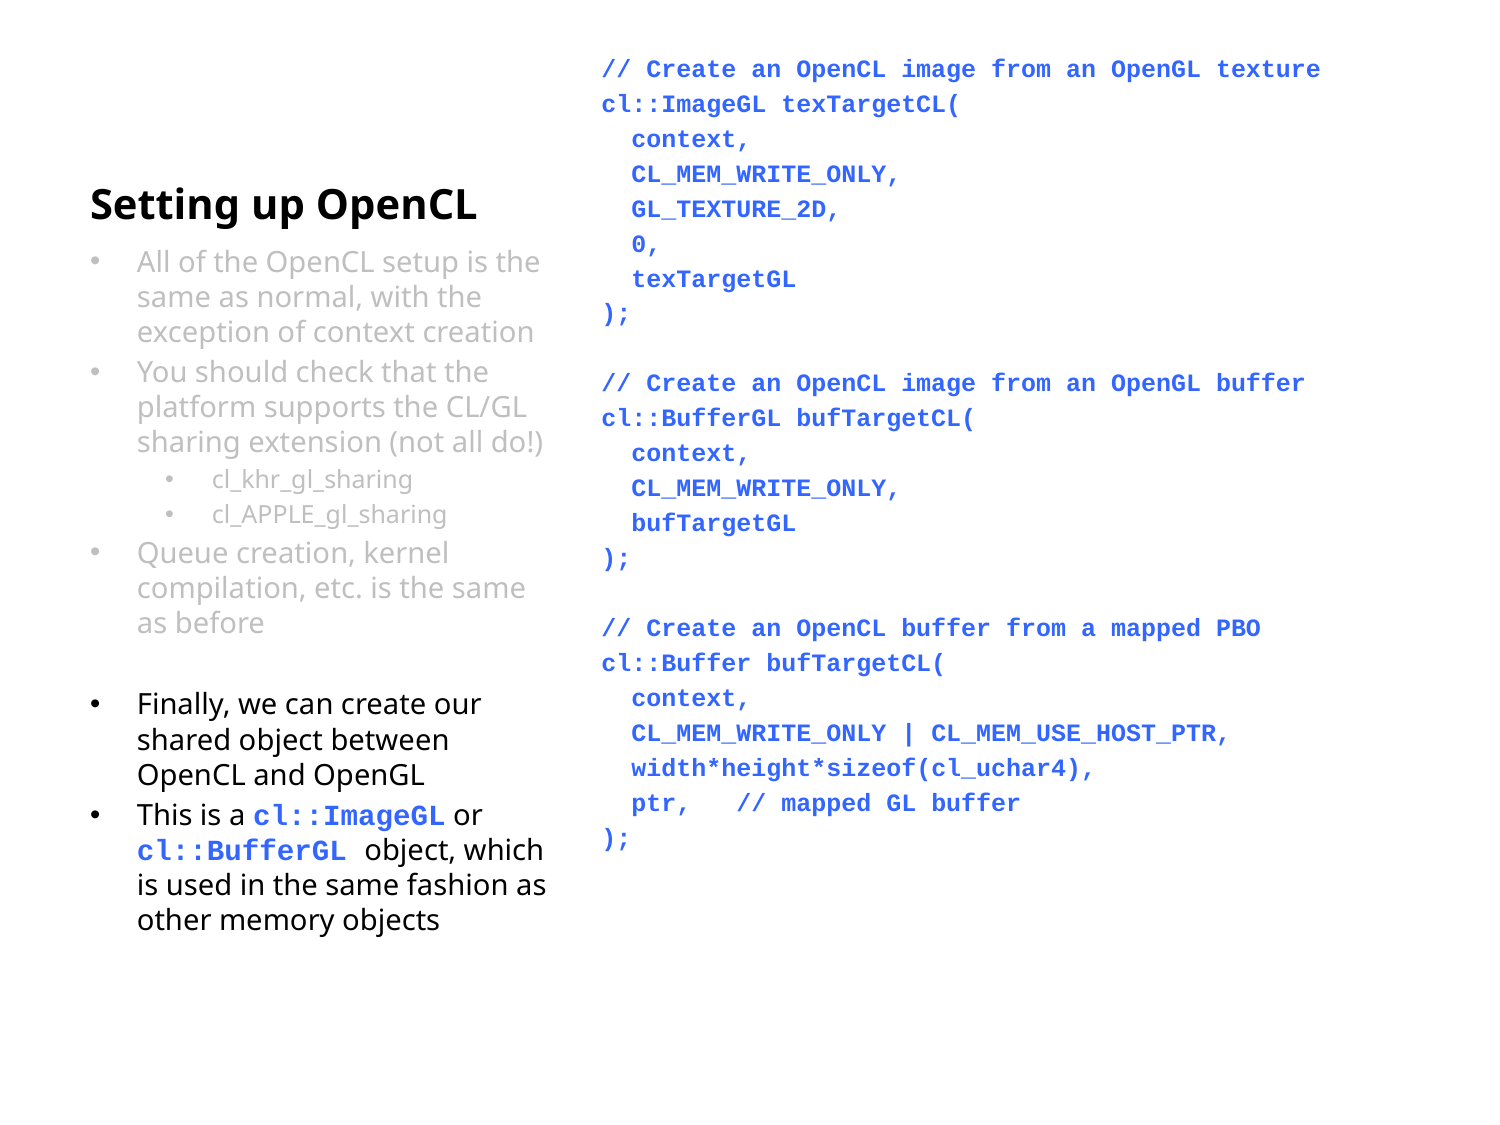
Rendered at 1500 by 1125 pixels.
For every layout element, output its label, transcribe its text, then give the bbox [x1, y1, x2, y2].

title Setting up OpenCL [75, 44, 569, 235]
list All of the OpenCL setup is the same as normal, with the exception of context creation You should check that the platform supports the CL/GL sharing extension (not all do!) cl_khr_gl_sharing cl_APPLE_gl_sharing Queue creation, kernel compilation, etc. is the same as before Finally, we can create our shared object between OpenCL and OpenGL This is a cl::ImageGL or cl::BufferGL object, which is used in the same fashion as other memory objects [75, 235, 569, 1005]
list // Create an OpenCL image from an OpenGL texture cl::ImageGL texTargetCL( context, CL_MEM_WRITE_ONLY, GL_TEXTURE_2D, 0, texTargetGL ); // Create an OpenCL image from an OpenGL buffer cl::BufferGL bufTargetCL( context, CL_MEM_WRITE_ONLY, bufTargetGL ); // Create an OpenCL buffer from a mapped PBO cl::Buffer bufTargetCL( context, CL_MEM_WRITE_ONLY | CL_MEM_USE_HOST_PTR, width*height*sizeof(cl_uchar4), ptr, // mapped GL buffer ); [586, 44, 1425, 1005]
